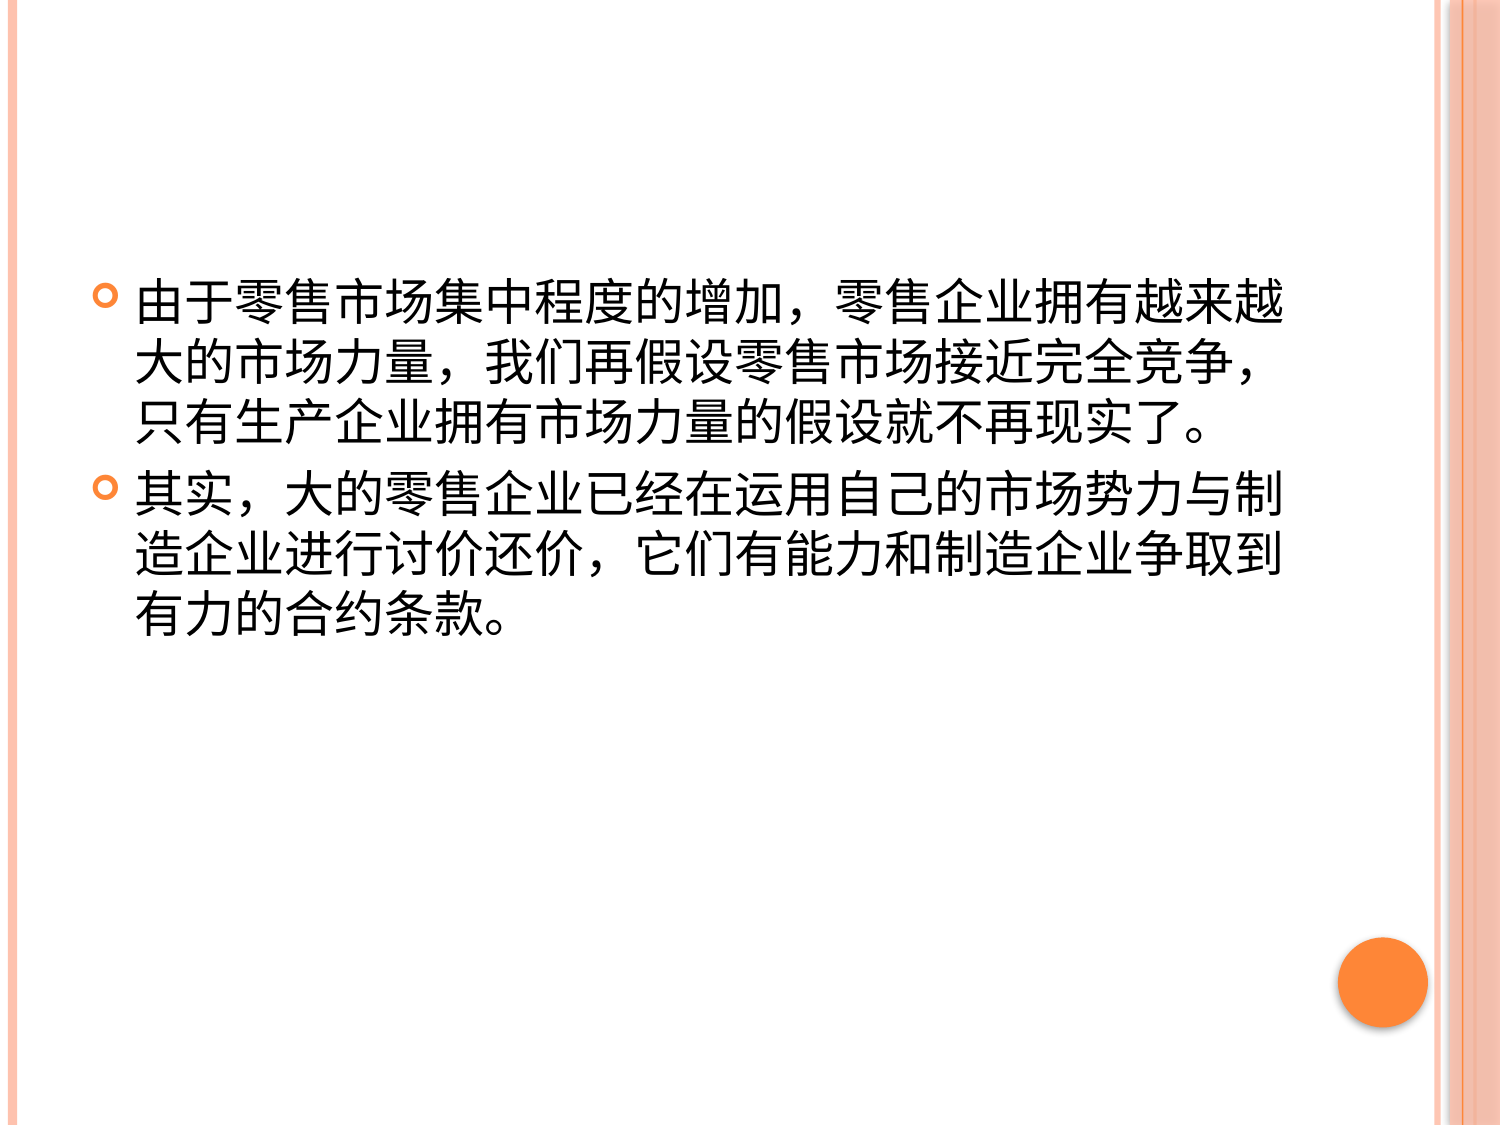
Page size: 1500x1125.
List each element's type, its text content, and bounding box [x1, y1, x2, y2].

list 由于零售市场集中程度的增加，零售企业拥有越来越大的市场力量，我们再假设零售市场接近完全竞争，只有生产企业拥有市场力量的假设就不再现实了。 其实，大的零售企业已经在运用自己的市场势力与制造企业进行讨价还价，它们有能力和制造企业争取到有力的合约条款。 [75, 262, 1325, 1062]
